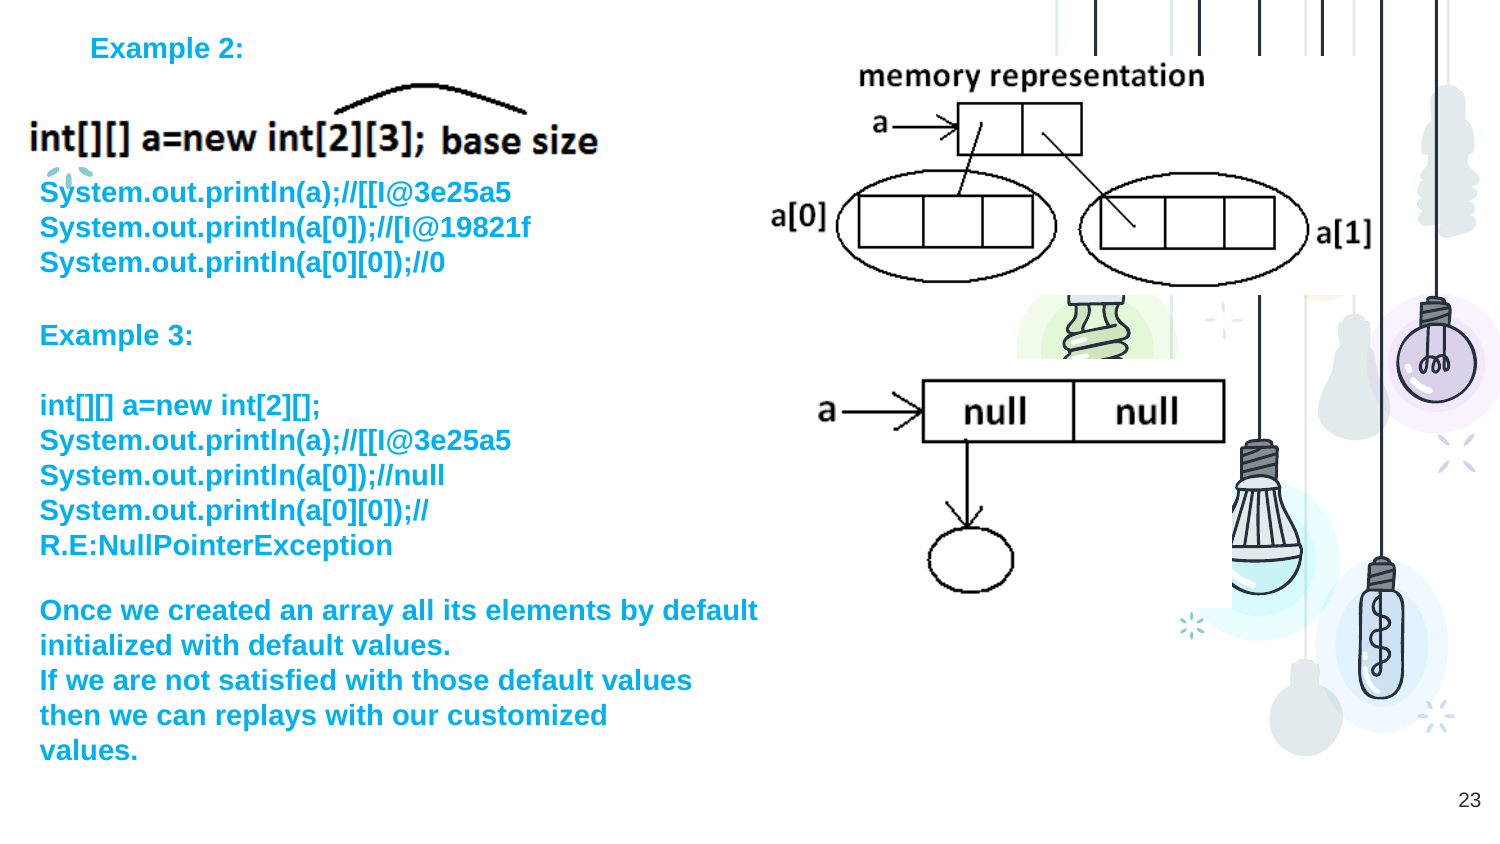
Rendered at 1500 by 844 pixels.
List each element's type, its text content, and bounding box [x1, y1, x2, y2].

picture [799, 359, 1232, 609]
slide_number 23 [1426, 766, 1482, 832]
text_box Example 2: [75, 22, 260, 72]
picture [737, 56, 1376, 295]
text_box System.out.println(a);//[[I@3e25a5 System.out.println(a[0]);//[I@19821f System.out.println(a[0][0]);//0 [24, 166, 732, 286]
picture [24, 73, 604, 167]
text_box Once we created an array all its elements by default initialized with default values. If we are not satisfied with those default values then we can replays with our customized values. [24, 584, 775, 774]
text_box Example 3: int[][] a=new int[2][]; System.out.println(a);//[[I@3e25a5 System.out.println(a[0]);//null System.out.println(a[0][0]);//R.E:NullPointerException [24, 309, 775, 569]
